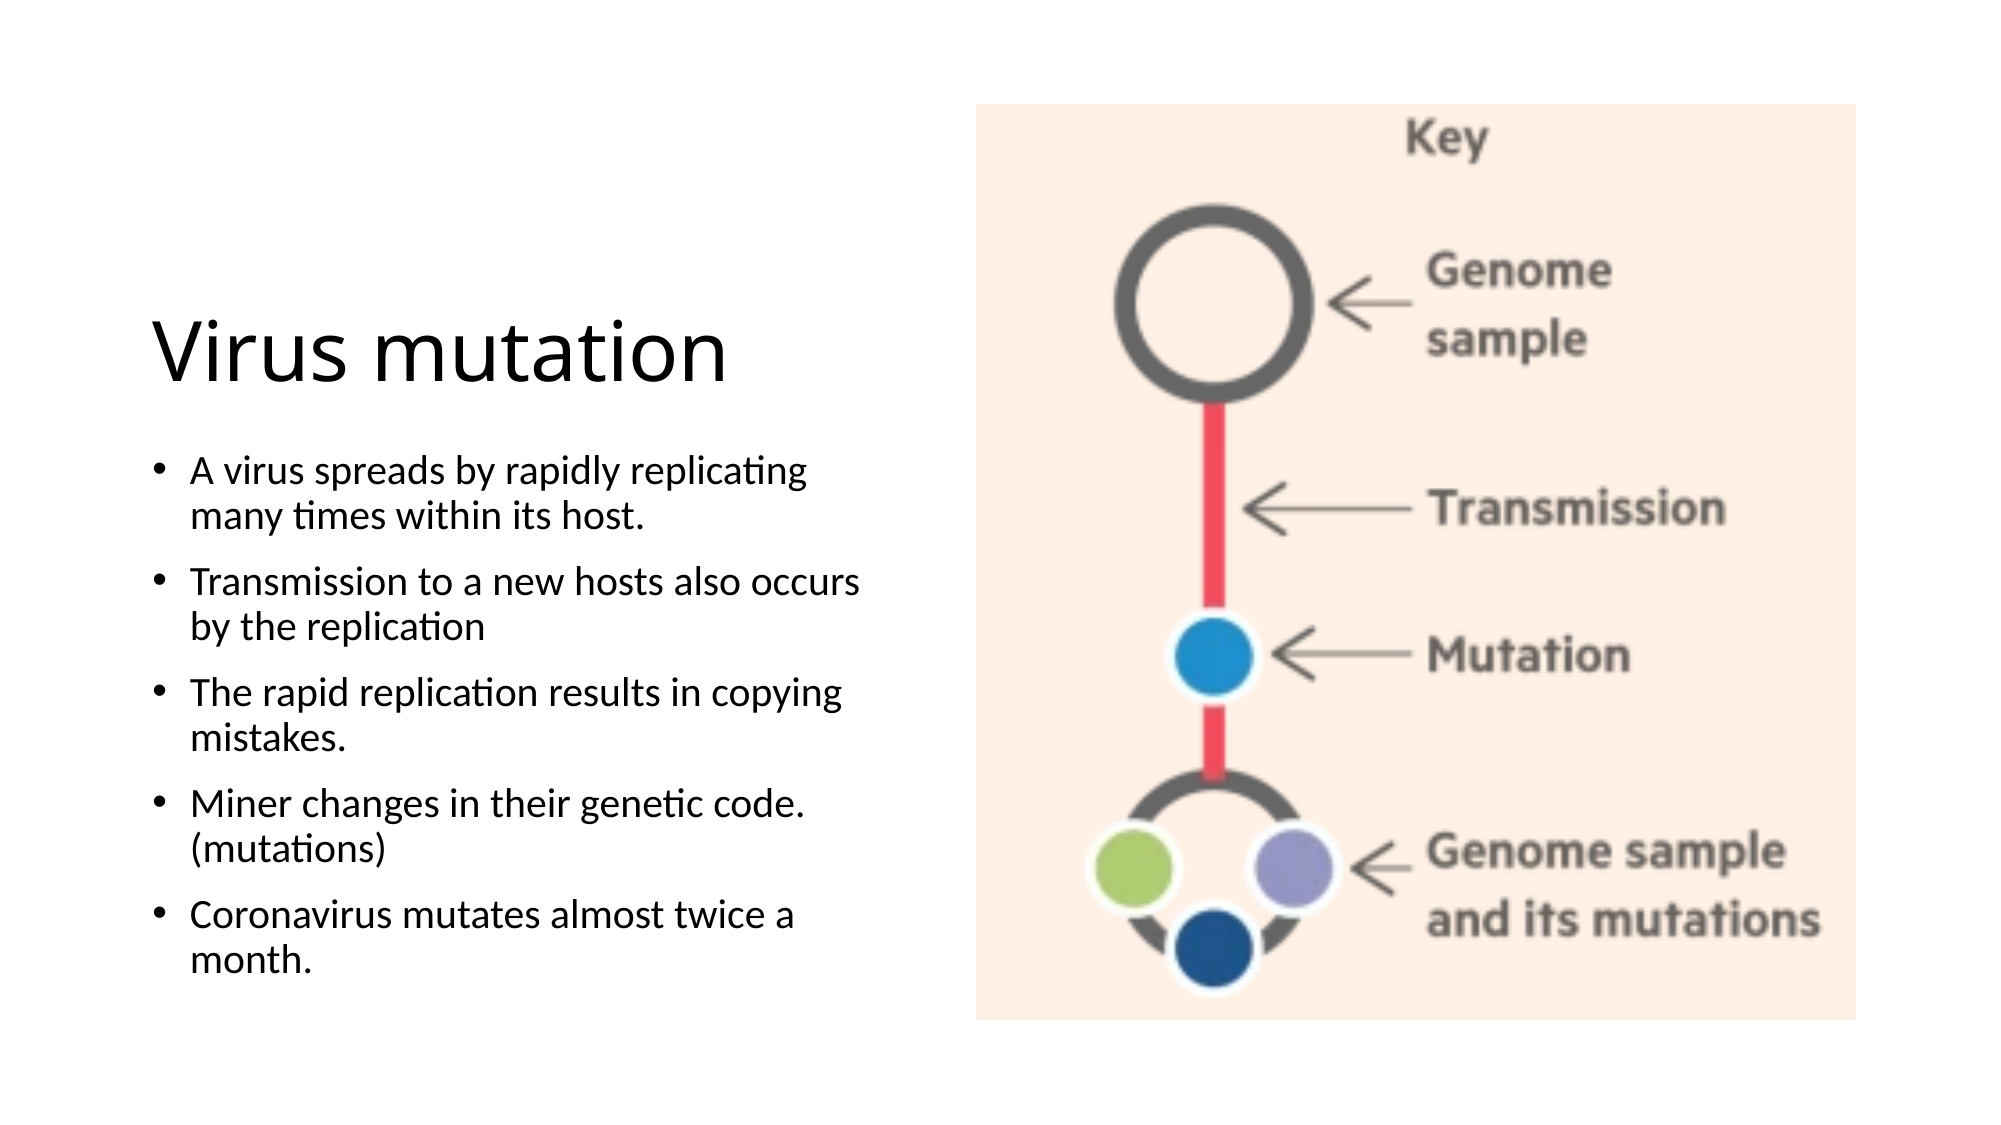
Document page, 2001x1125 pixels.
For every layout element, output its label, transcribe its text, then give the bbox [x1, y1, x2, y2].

title Virus mutation [137, 104, 906, 407]
list A virus spreads by rapidly replicating many times within its host. Transmission to a new hosts also occurs by the replication The rapid replication results in copying mistakes. Miner changes in their genetic code. (mutations) Coronavirus mutates almost twice a month. [137, 440, 906, 1020]
picture [976, 104, 1857, 1020]
